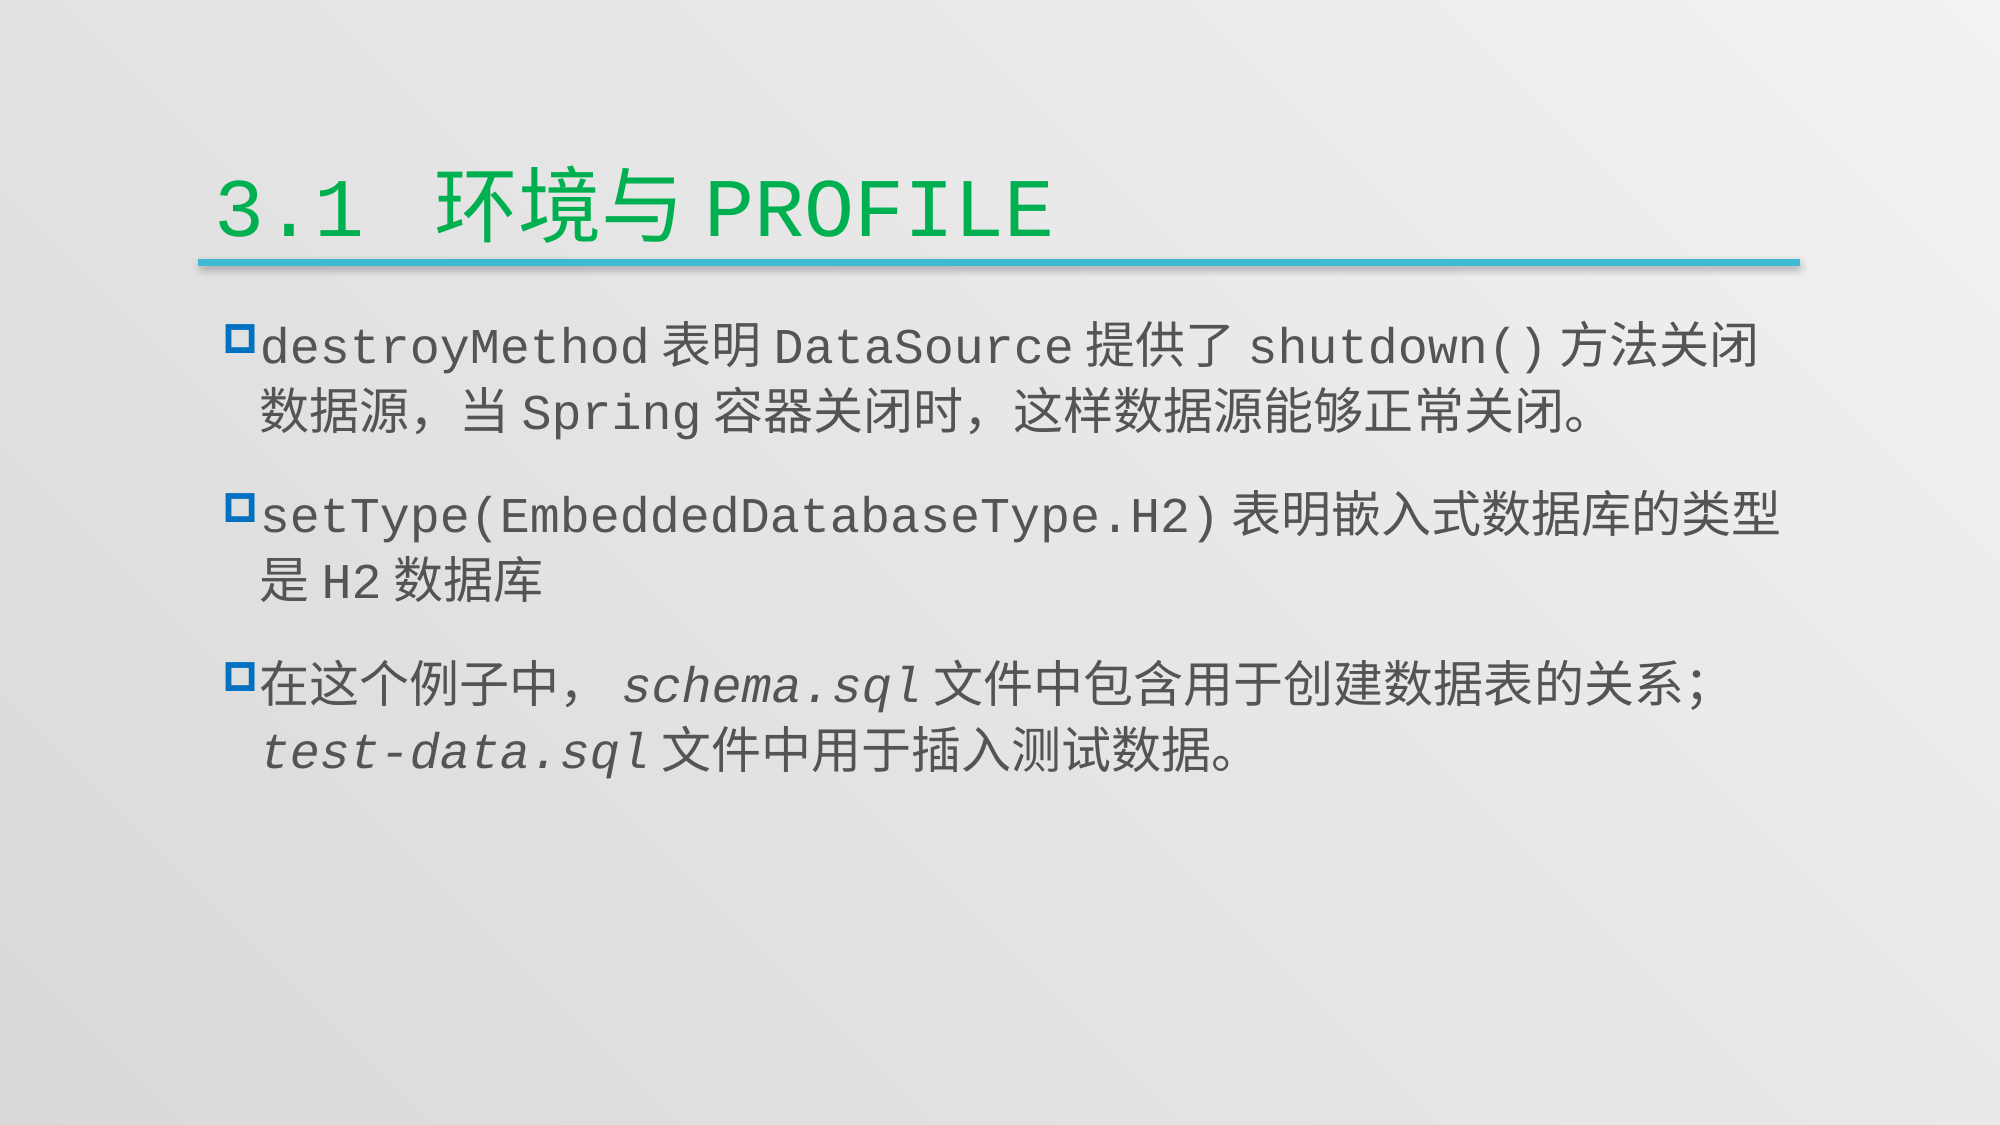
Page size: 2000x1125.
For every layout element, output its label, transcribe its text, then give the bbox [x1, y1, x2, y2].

list destroyMethod表明DataSource提供了shutdown()方法关闭数据源，当Spring容器关闭时，这样数据源能够正常关闭。 setType(EmbeddedDatabaseType.H2)表明嵌入式数据库的类型是H2数据库 在这个例子中，schema.sql文件中包含用于创建数据表的关系；test-data.sql文件中用于插入测试数据。 [199, 299, 1800, 1013]
title 3.1 环境与profile [199, 45, 1800, 263]
